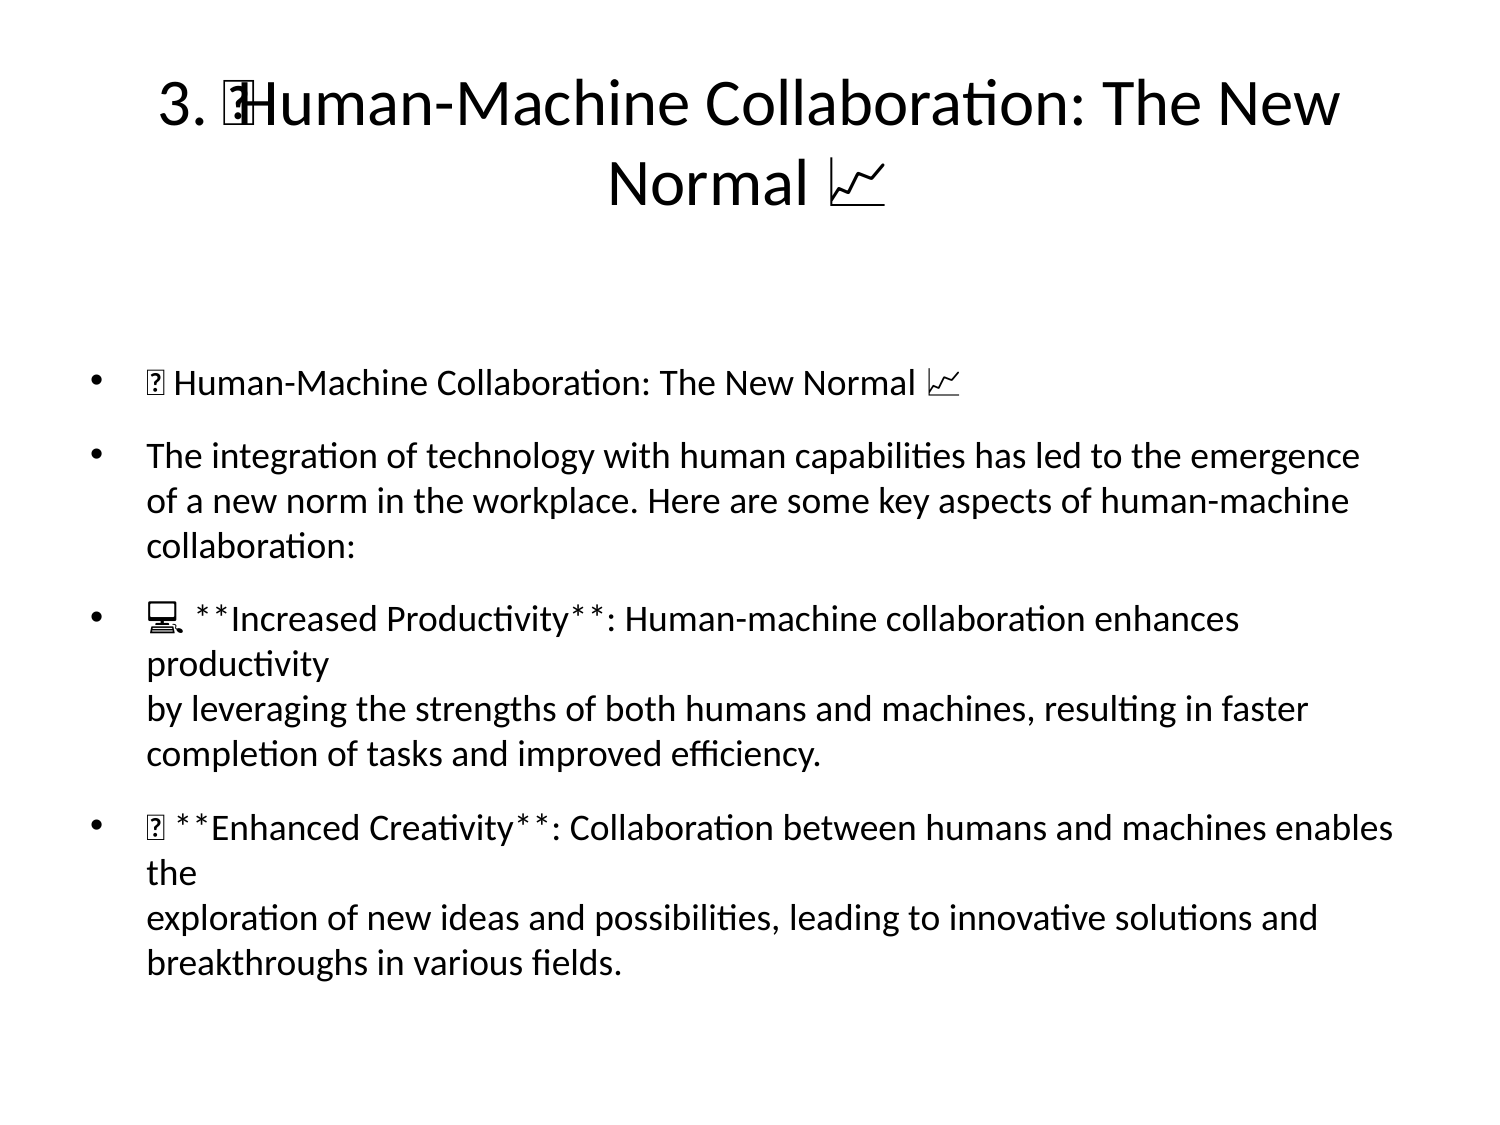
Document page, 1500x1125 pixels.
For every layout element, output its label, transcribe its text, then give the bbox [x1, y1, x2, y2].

title 3. 🤖 Human-Machine Collaboration: The New Normal 📈 [75, 45, 1425, 233]
list 🤖 Human-Machine Collaboration: The New Normal 📈 The integration of technology with human capabilities has led to the emergence of a new norm in the workplace. Here are some key aspects of human-machine collaboration: 💻 **Increased Productivity**: Human-machine collaboration enhances productivity by leveraging the strengths of both humans and machines, resulting in faster completion of tasks and improved efficiency. 🤖 **Enhanced Creativity**: Collaboration between humans and machines enables the exploration of new ideas and possibilities, leading to innovative solutions and breakthroughs in various fields. [75, 262, 1425, 1005]
